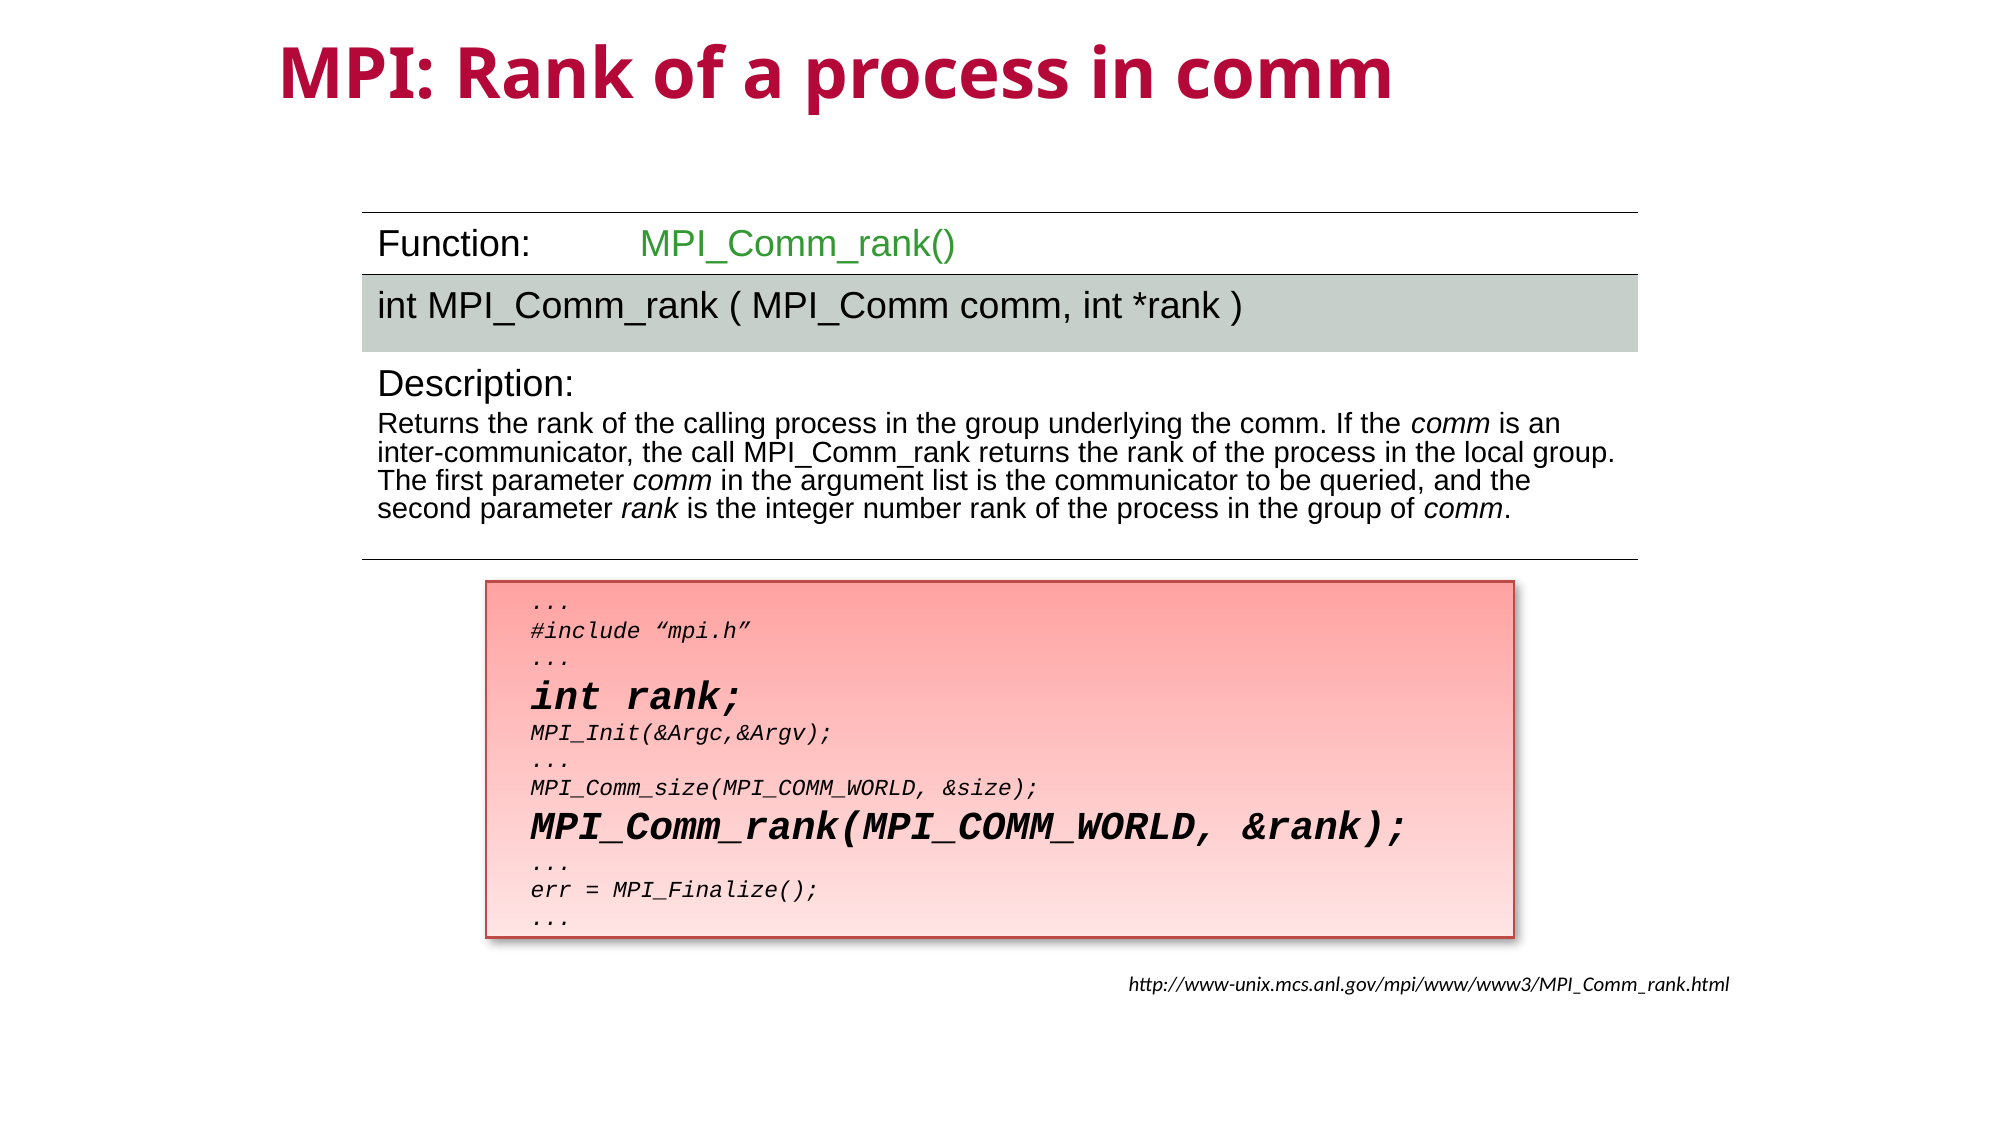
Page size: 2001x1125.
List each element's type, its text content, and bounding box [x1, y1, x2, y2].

table_header MPI_Comm_rank() [625, 213, 1638, 274]
text_box MPI: Rank of a process in comm [262, 20, 1700, 113]
table_header Function: [362, 213, 625, 274]
text_box ... #include “mpi.h” ... int rank; MPI_Init(&Argc,&Argv); ... MPI_Comm_size(MPI_COMM_WORLD, &size); MPI_Comm_rank(MPI_COMM_WORLD, &rank); ... err = MPI_Finalize(); ... [486, 581, 1514, 938]
table_cell int MPI_Comm_rank ( MPI_Comm comm, int *rank ) [362, 275, 1638, 352]
text_box http://www-unix.mcs.anl.gov/mpi/www/www3/MPI_Comm_rank.html [1113, 962, 1752, 1003]
table_cell Description: Returns the rank of the calling process in the group underlying the comm. If the comm is an inter-communicator, the call MPI_Comm_rank returns the rank of the process in the local group. The first parameter comm in the argument list is the communicator to be queried, and the second parameter rank is the integer number rank of the process in the group of comm. [362, 352, 1638, 559]
